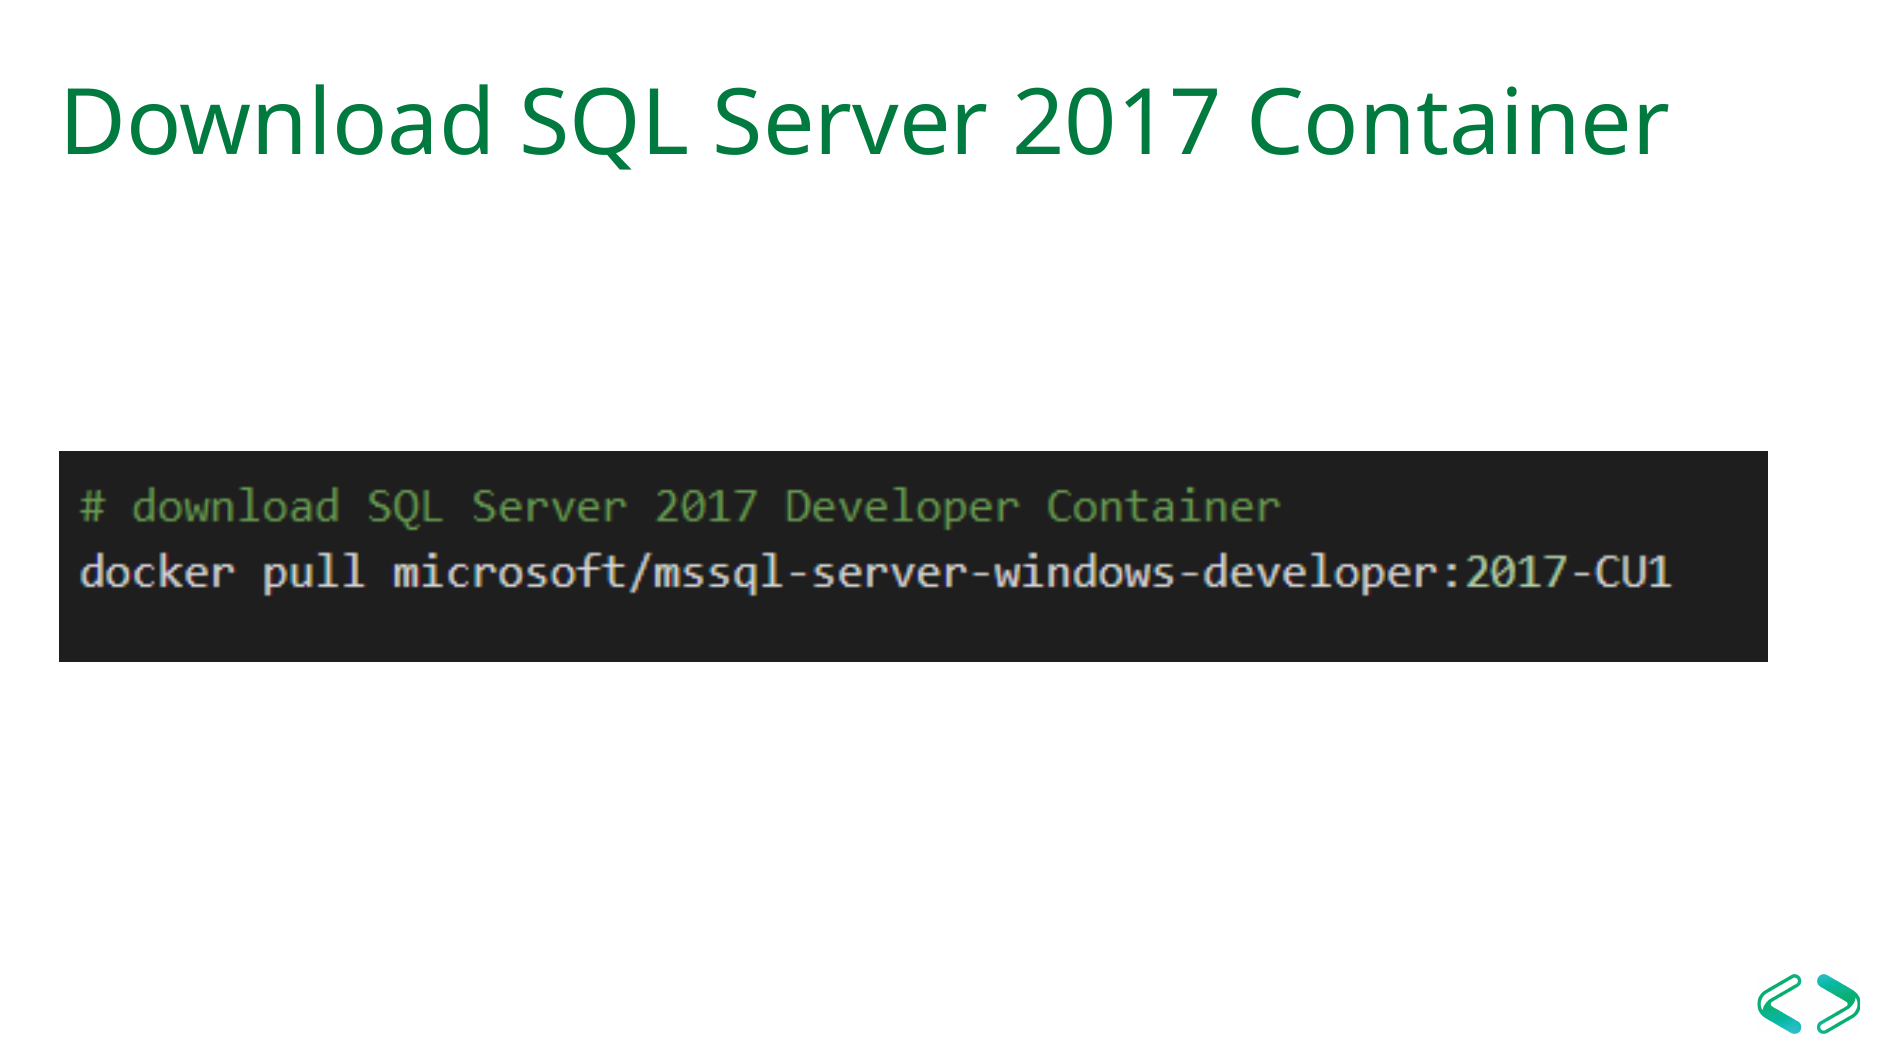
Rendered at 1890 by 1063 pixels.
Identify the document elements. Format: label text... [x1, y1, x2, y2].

picture [58, 451, 1769, 662]
title Download SQL Server 2017 Container [59, 59, 1831, 178]
